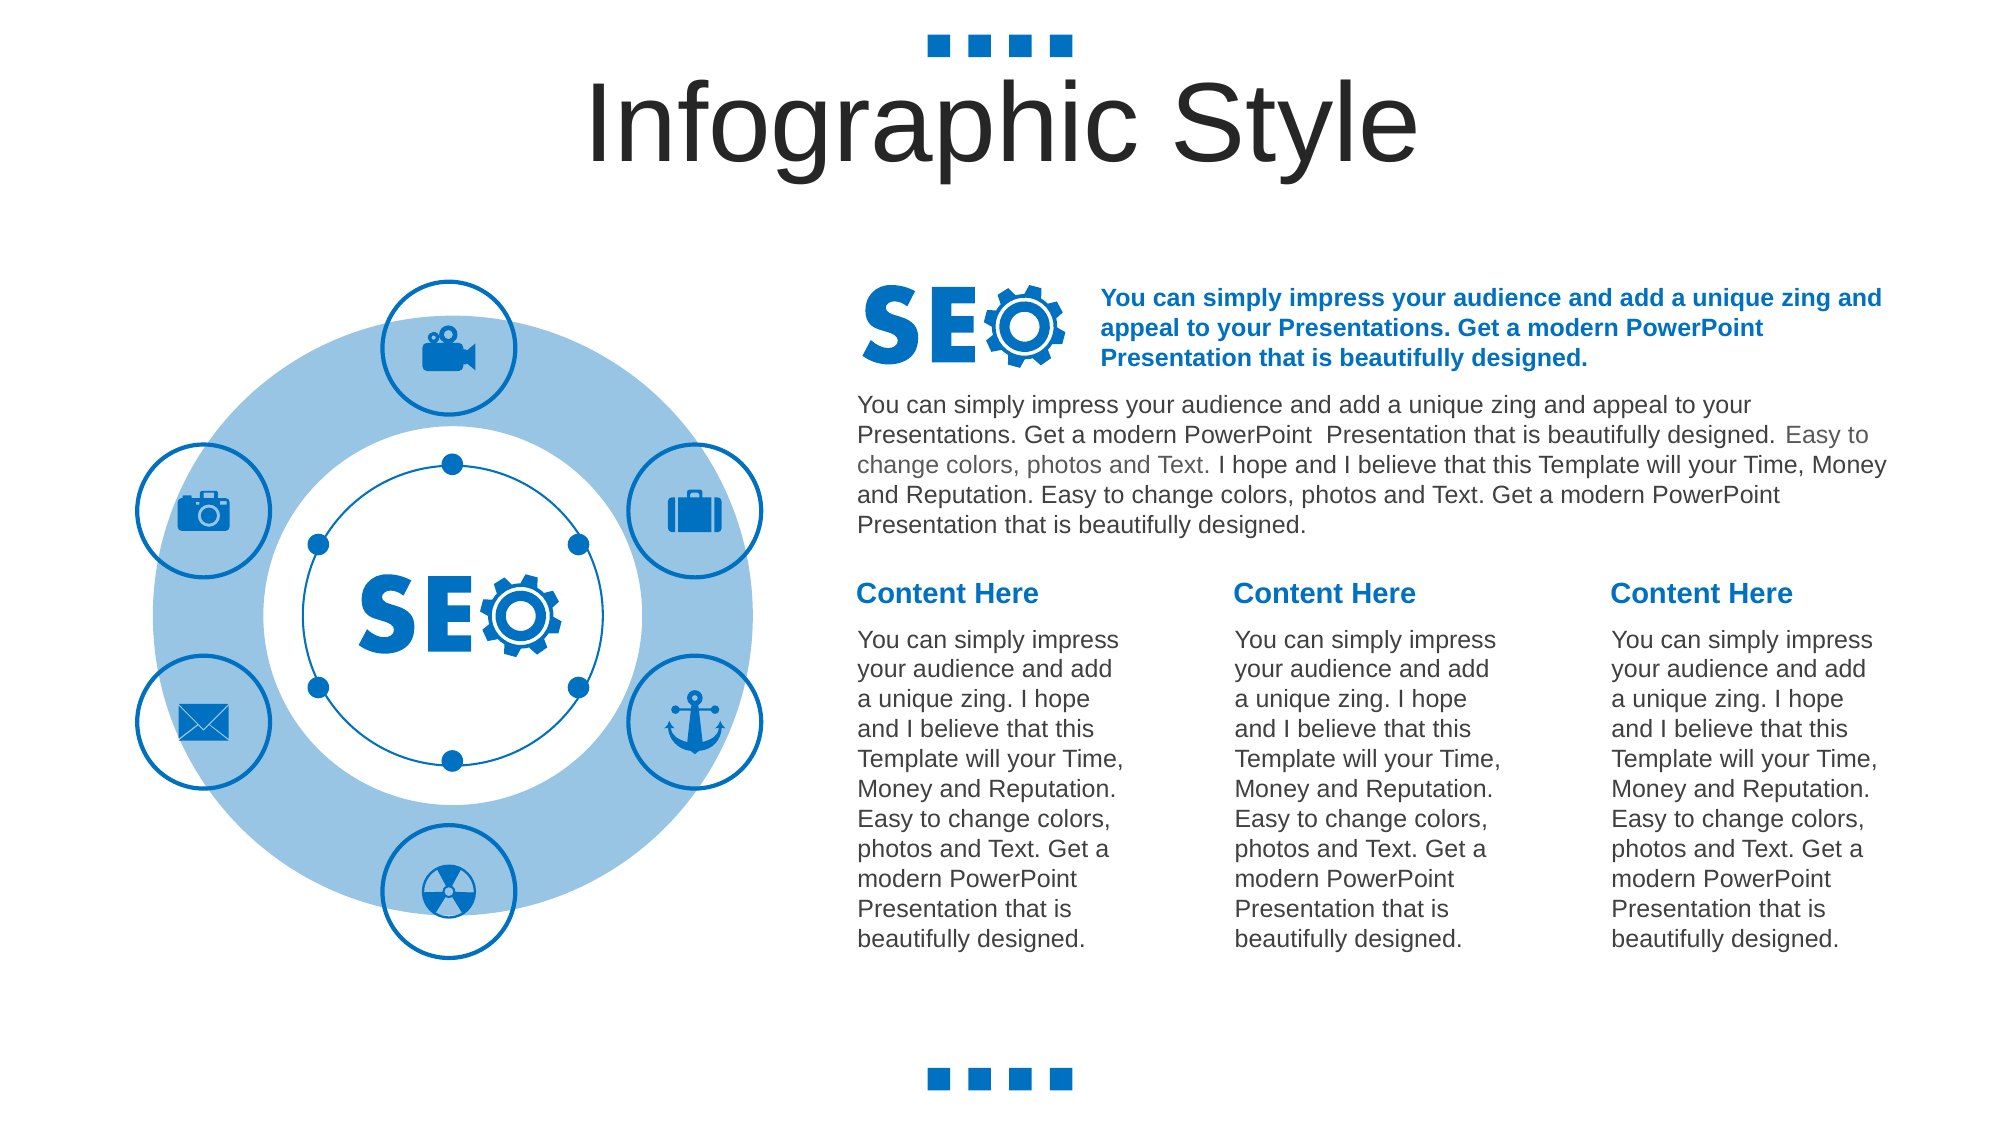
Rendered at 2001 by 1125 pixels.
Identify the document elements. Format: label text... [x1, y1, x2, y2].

text_box [627, 443, 763, 579]
text_box [420, 863, 478, 920]
text_box [666, 488, 723, 534]
text_box [421, 324, 477, 373]
text_box [175, 702, 232, 742]
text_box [862, 284, 1066, 368]
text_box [358, 574, 563, 658]
text_box You can simply impress your audience and add a unique zing and appeal to your Presentations. Get a modern PowerPoint Presentation that is beautifully designed. [1085, 273, 1909, 379]
text_box [381, 280, 517, 416]
text_box [381, 824, 517, 960]
text_box [661, 689, 728, 756]
text_box [627, 654, 763, 790]
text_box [1595, 566, 1903, 964]
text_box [1218, 566, 1526, 964]
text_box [841, 566, 1149, 964]
text_box You can simply impress your audience and add a unique zing and appeal to your Presentations. Get a modern PowerPoint Presentation that is beautifully designed. Easy to change colors, photos and Text. I hope and I believe that this Template will your Time, Money and Reputation. Easy to change colors, photos and Text. Get a modern PowerPoint Presentation that is beautifully designed. [842, 381, 1909, 546]
list Infographic Style [53, 65, 1952, 185]
text_box [151, 320, 754, 911]
text_box [136, 654, 272, 790]
text_box [176, 489, 231, 532]
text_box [302, 453, 603, 772]
text_box [136, 443, 272, 579]
